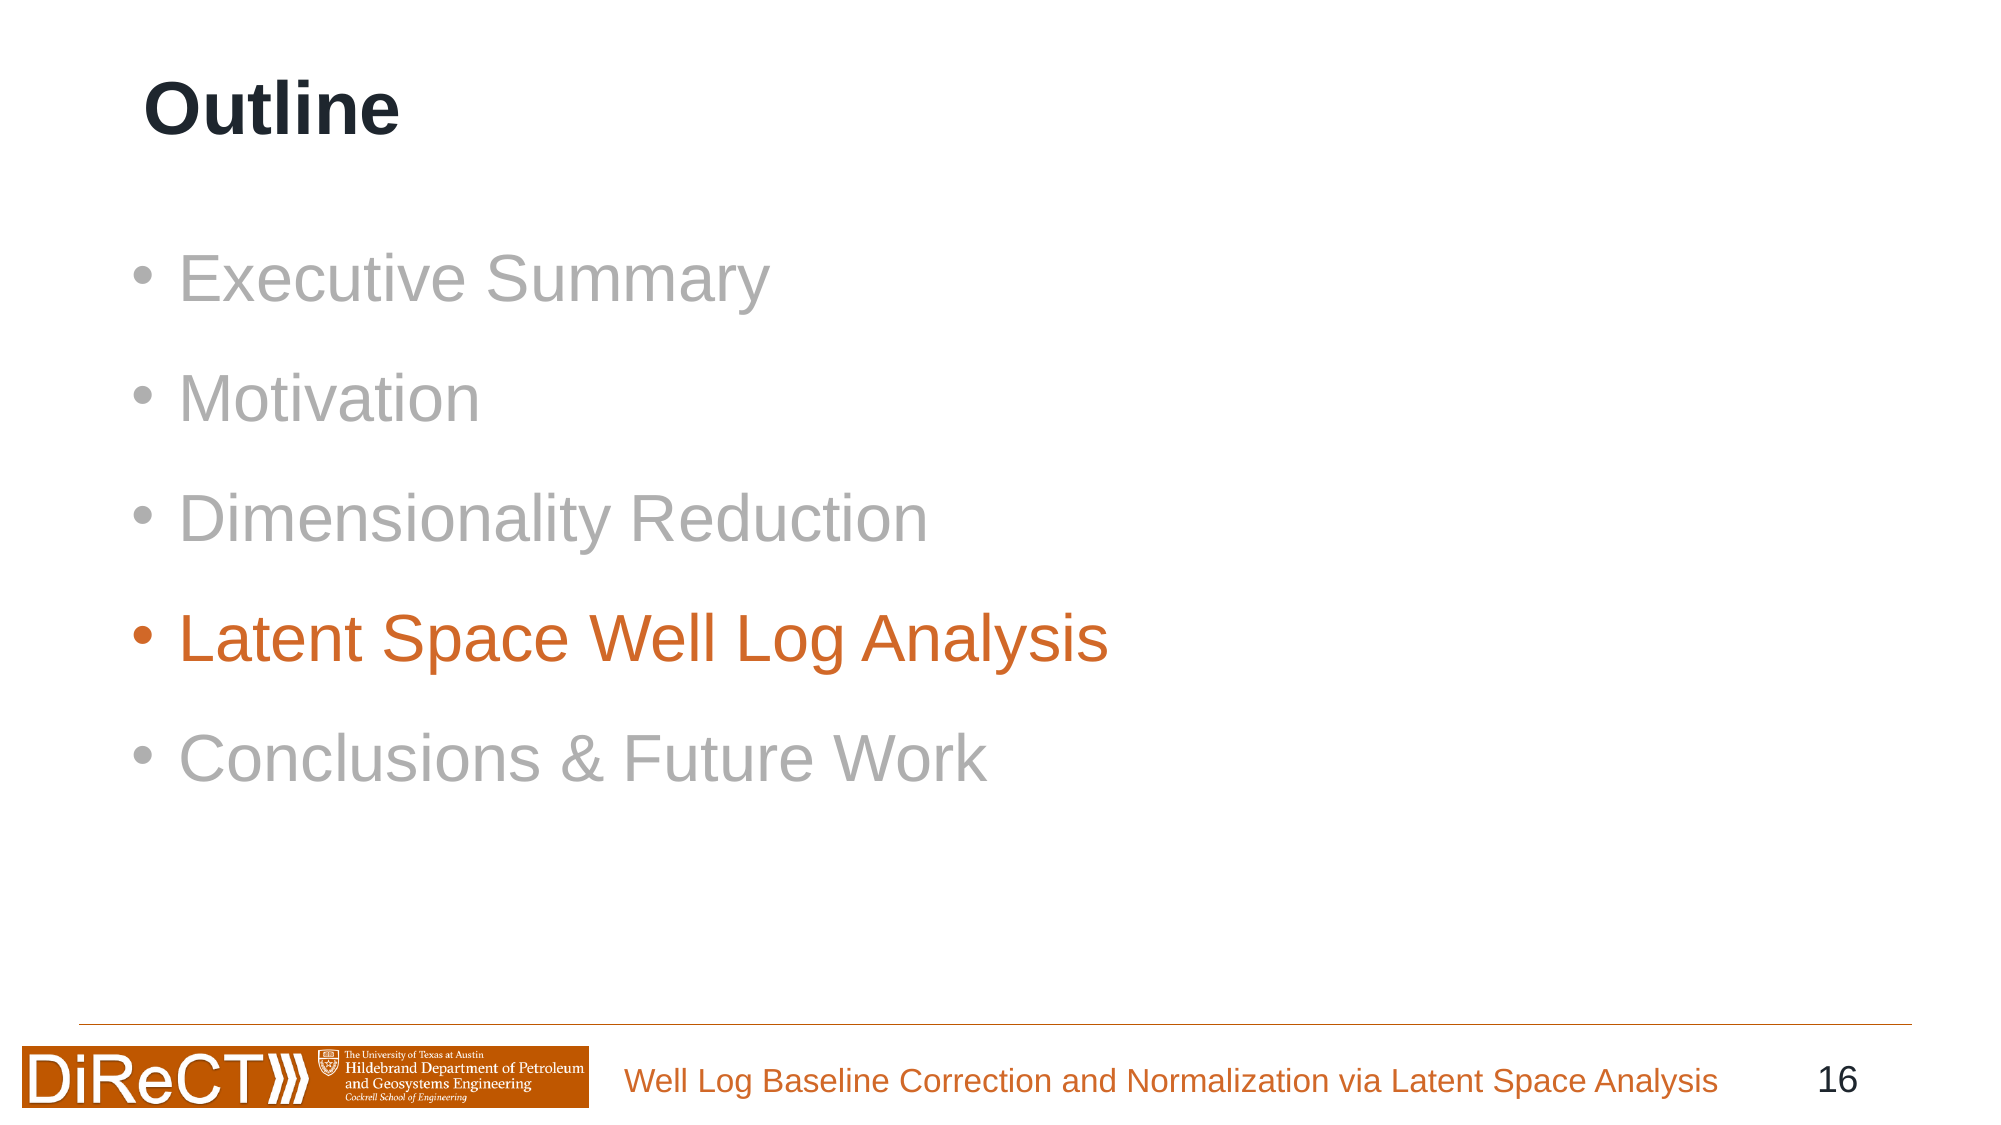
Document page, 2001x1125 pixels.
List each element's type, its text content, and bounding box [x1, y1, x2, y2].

text_box Executive Summary Motivation Dimensionality Reduction Latent Space Well Log Analysis Conclusions & Future Work [116, 187, 1824, 802]
text_box Well Log Baseline Correction and Normalization via Latent Space Analysis [609, 1052, 1800, 1107]
picture [22, 1046, 589, 1108]
text_box Outline [129, 52, 1795, 158]
text_box [608, 1038, 1432, 1109]
